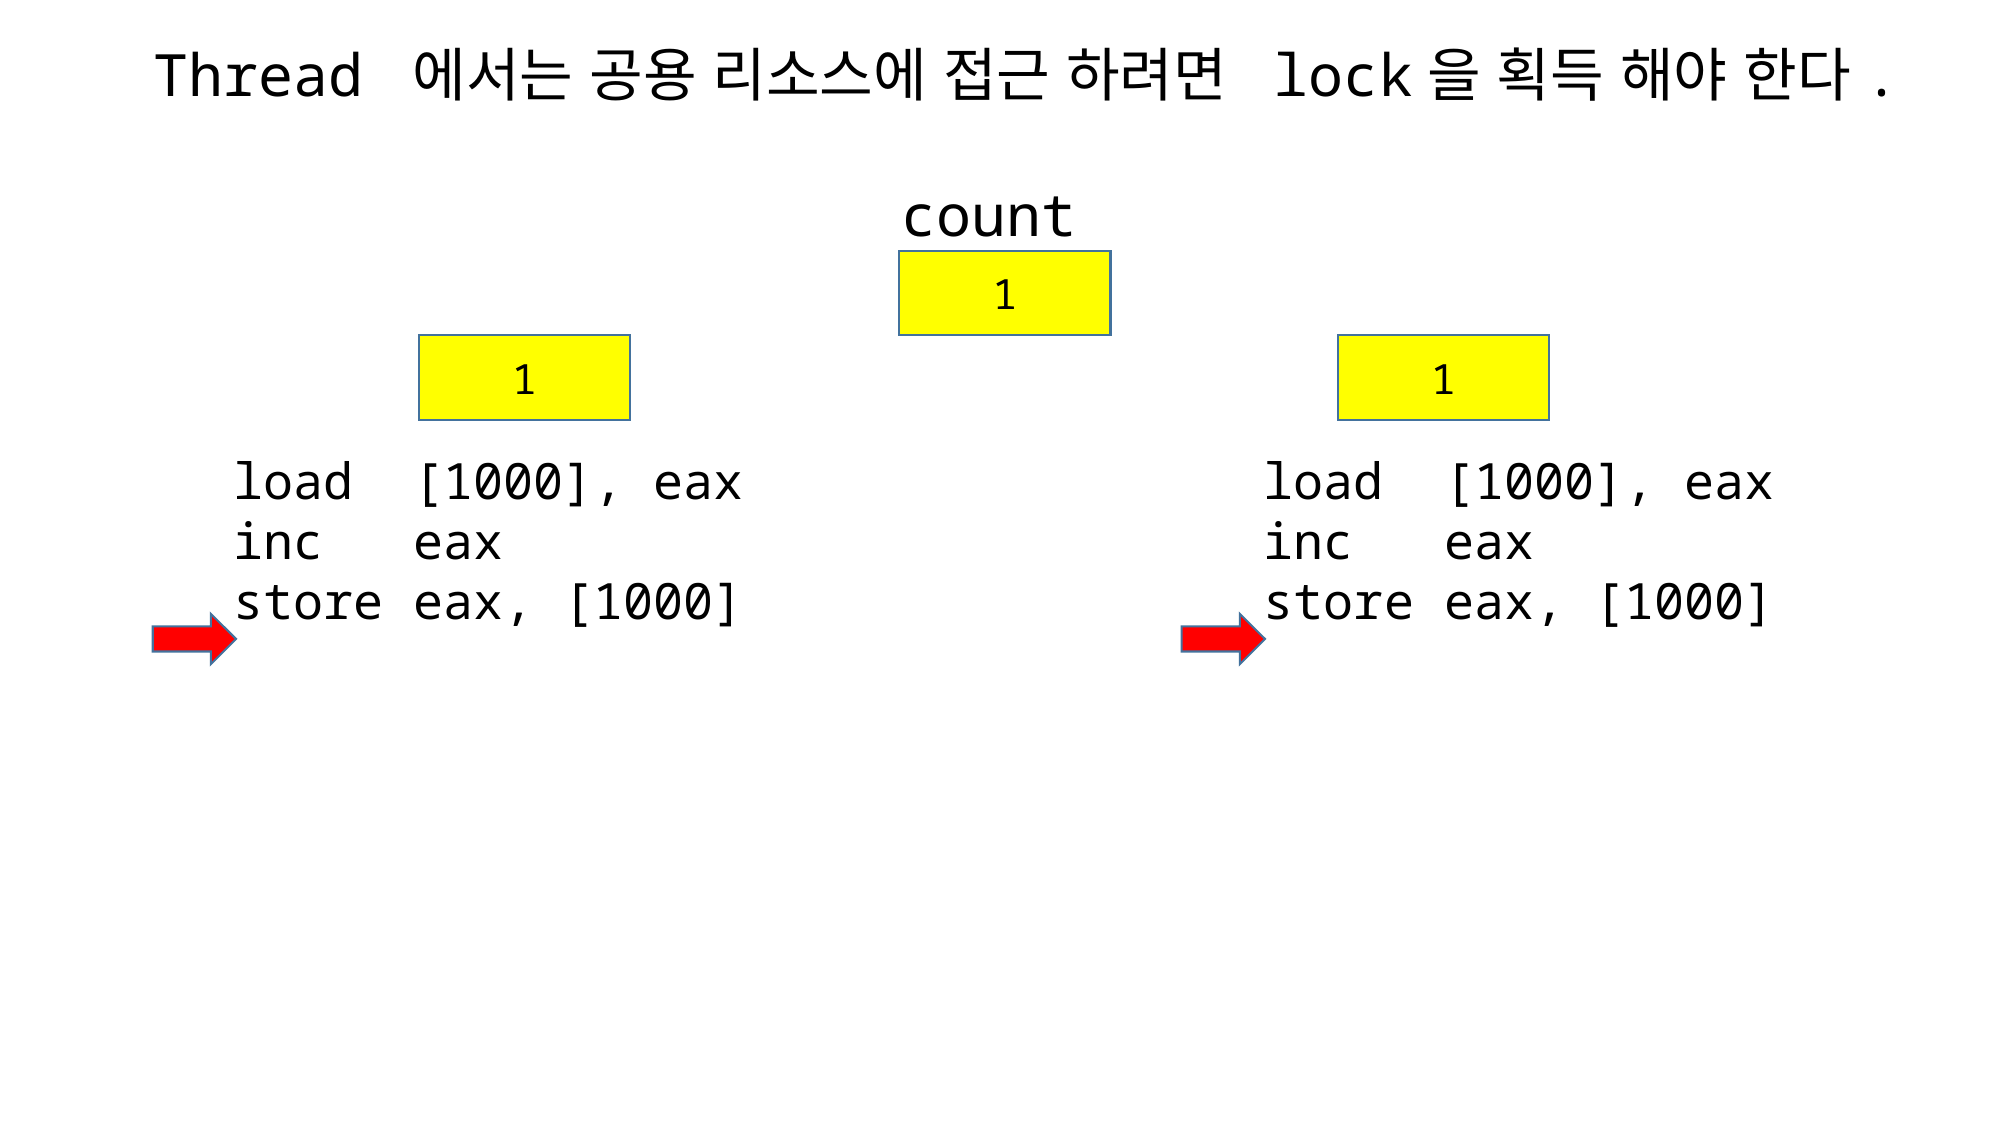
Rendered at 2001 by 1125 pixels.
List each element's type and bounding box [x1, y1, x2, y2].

text_box [886, 170, 1112, 336]
text_box [1337, 334, 1550, 421]
text_box [418, 334, 631, 421]
text_box [1180, 442, 1789, 667]
text_box [151, 442, 758, 667]
text_box [138, 30, 1915, 116]
